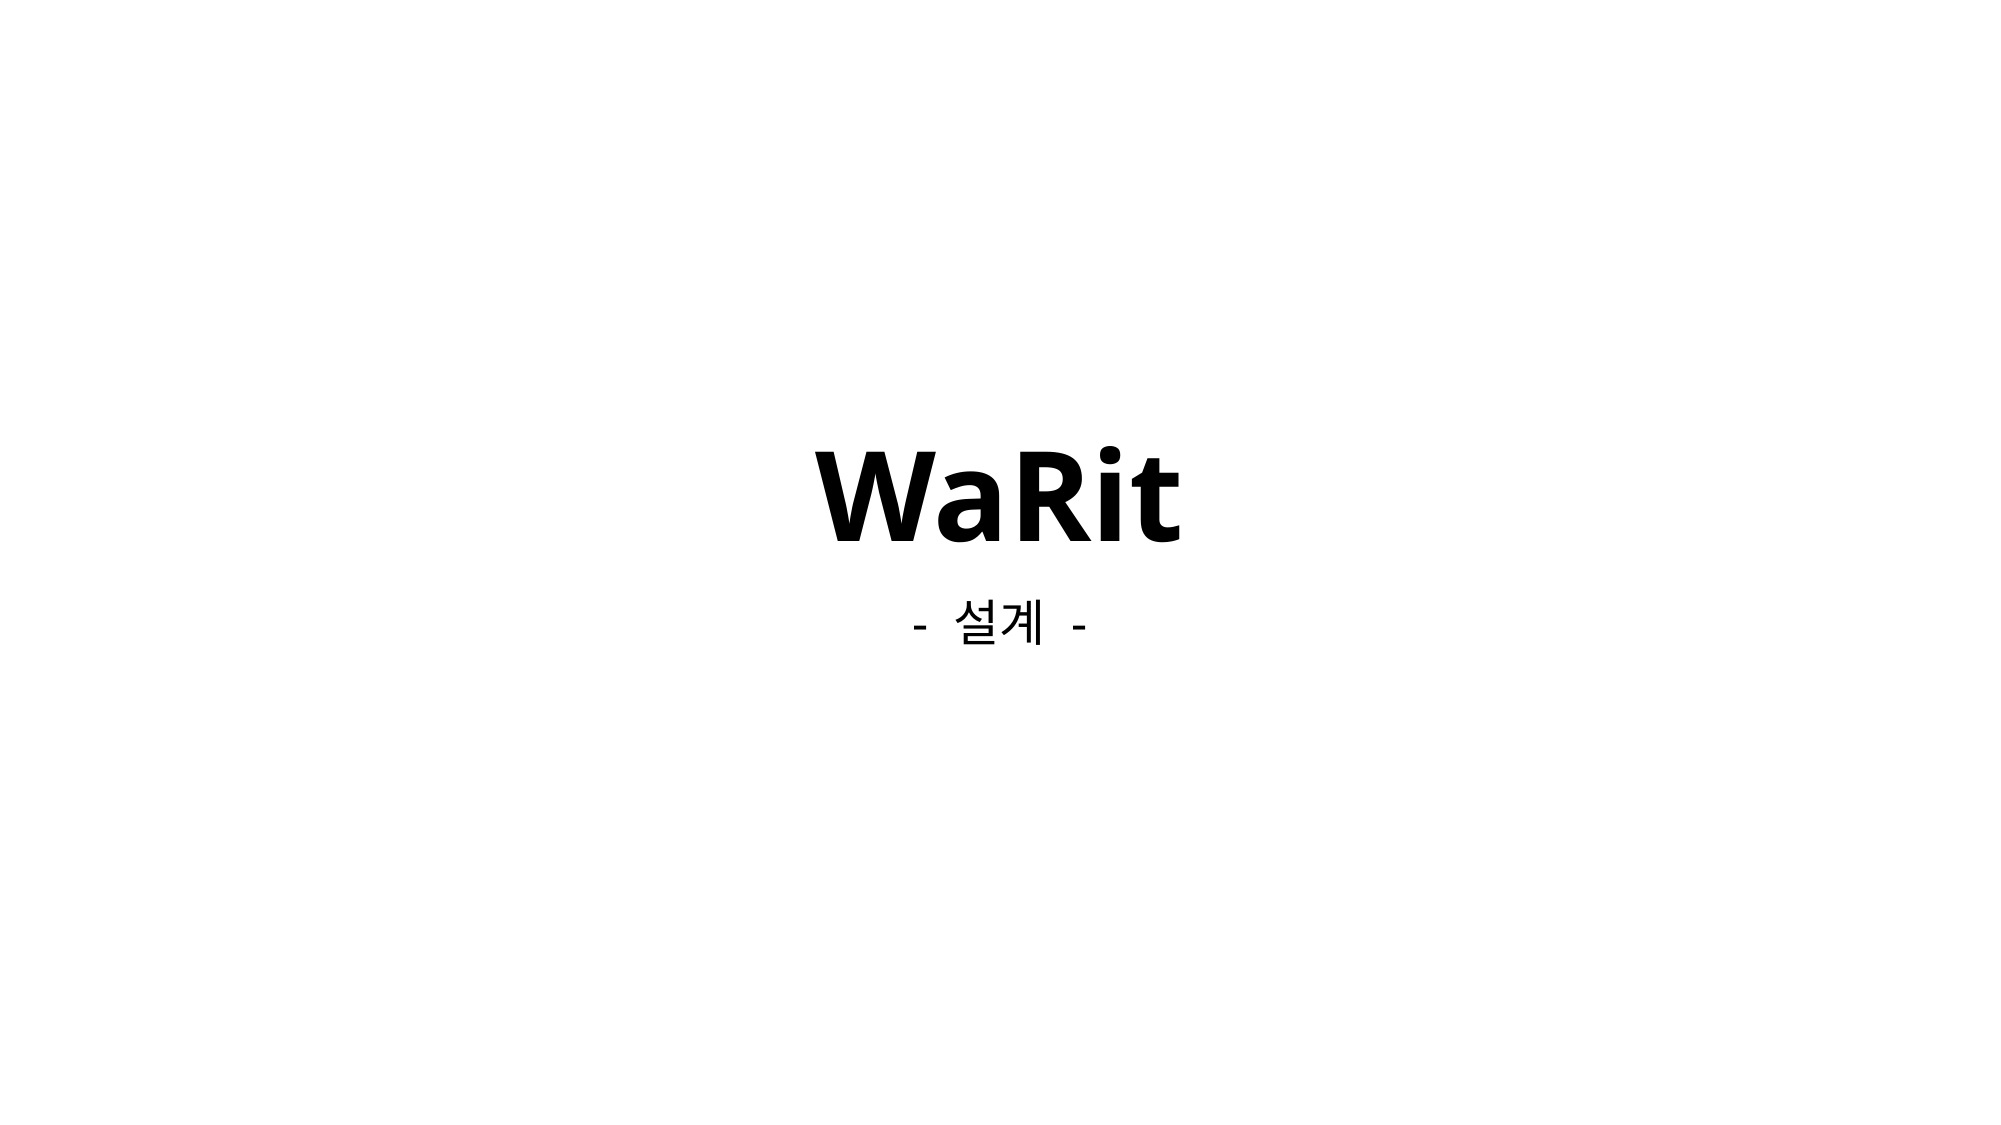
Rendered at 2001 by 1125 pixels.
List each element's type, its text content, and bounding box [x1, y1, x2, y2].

title WaRit [249, 184, 1750, 576]
subtitle - 설계 - [249, 590, 1750, 863]
